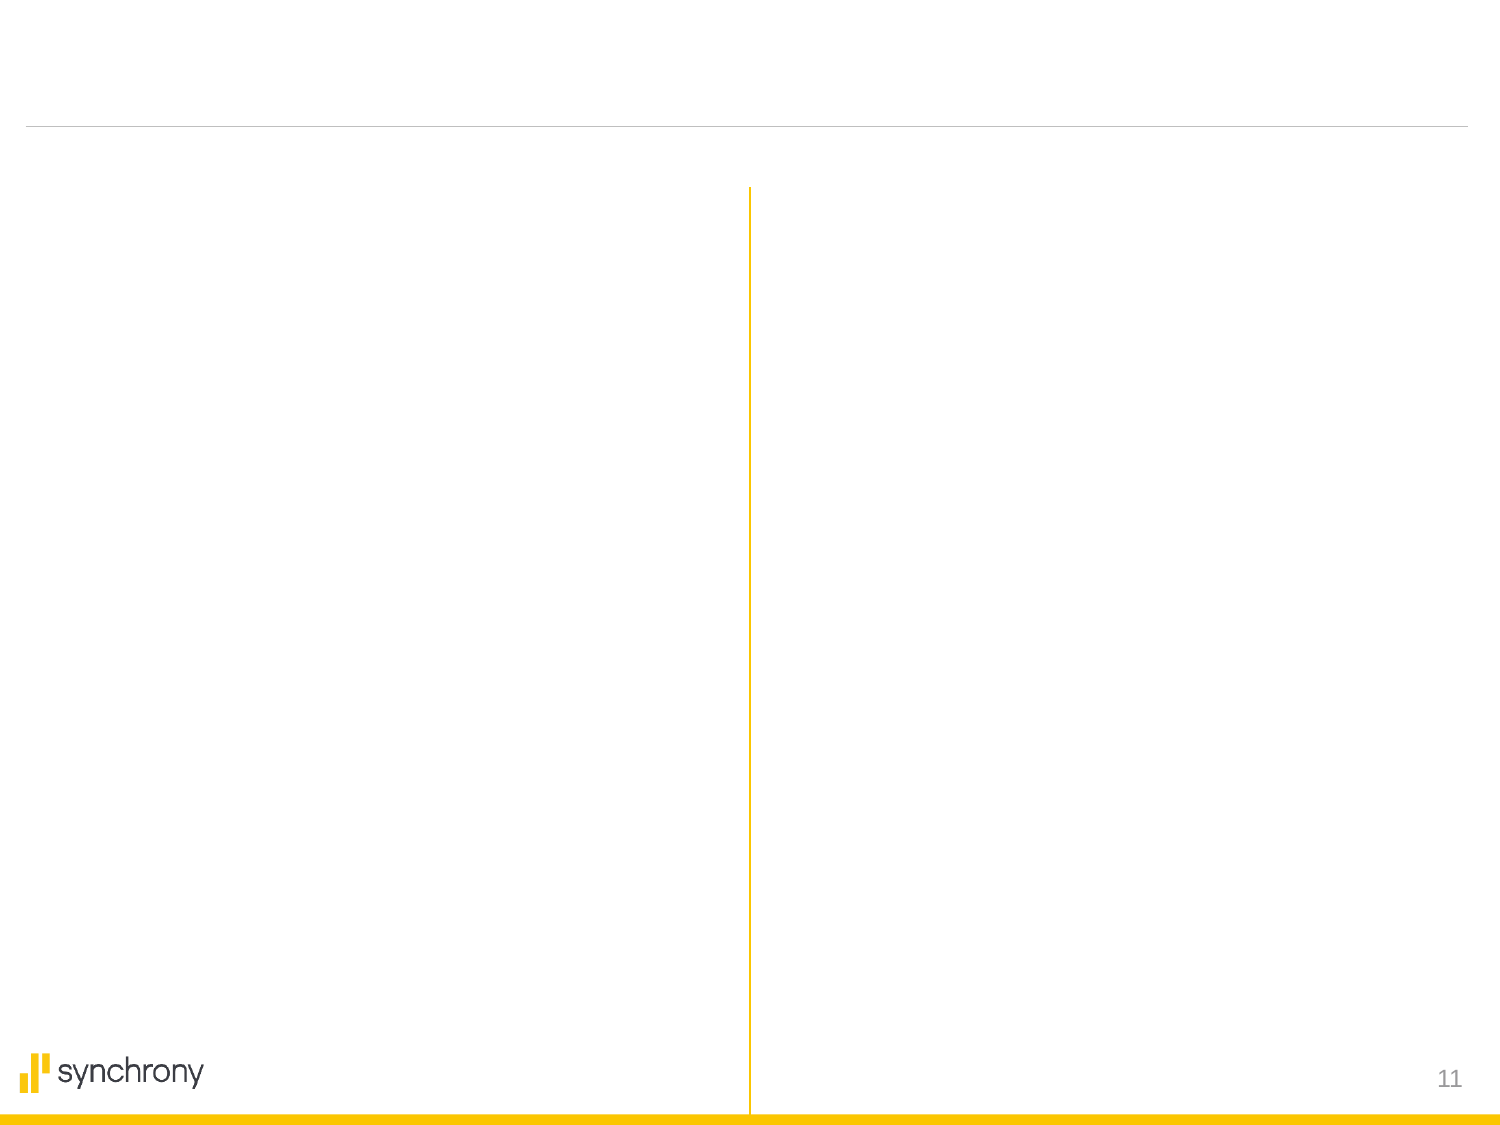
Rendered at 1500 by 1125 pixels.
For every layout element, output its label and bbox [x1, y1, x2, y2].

picture [0, 1033, 223, 1113]
